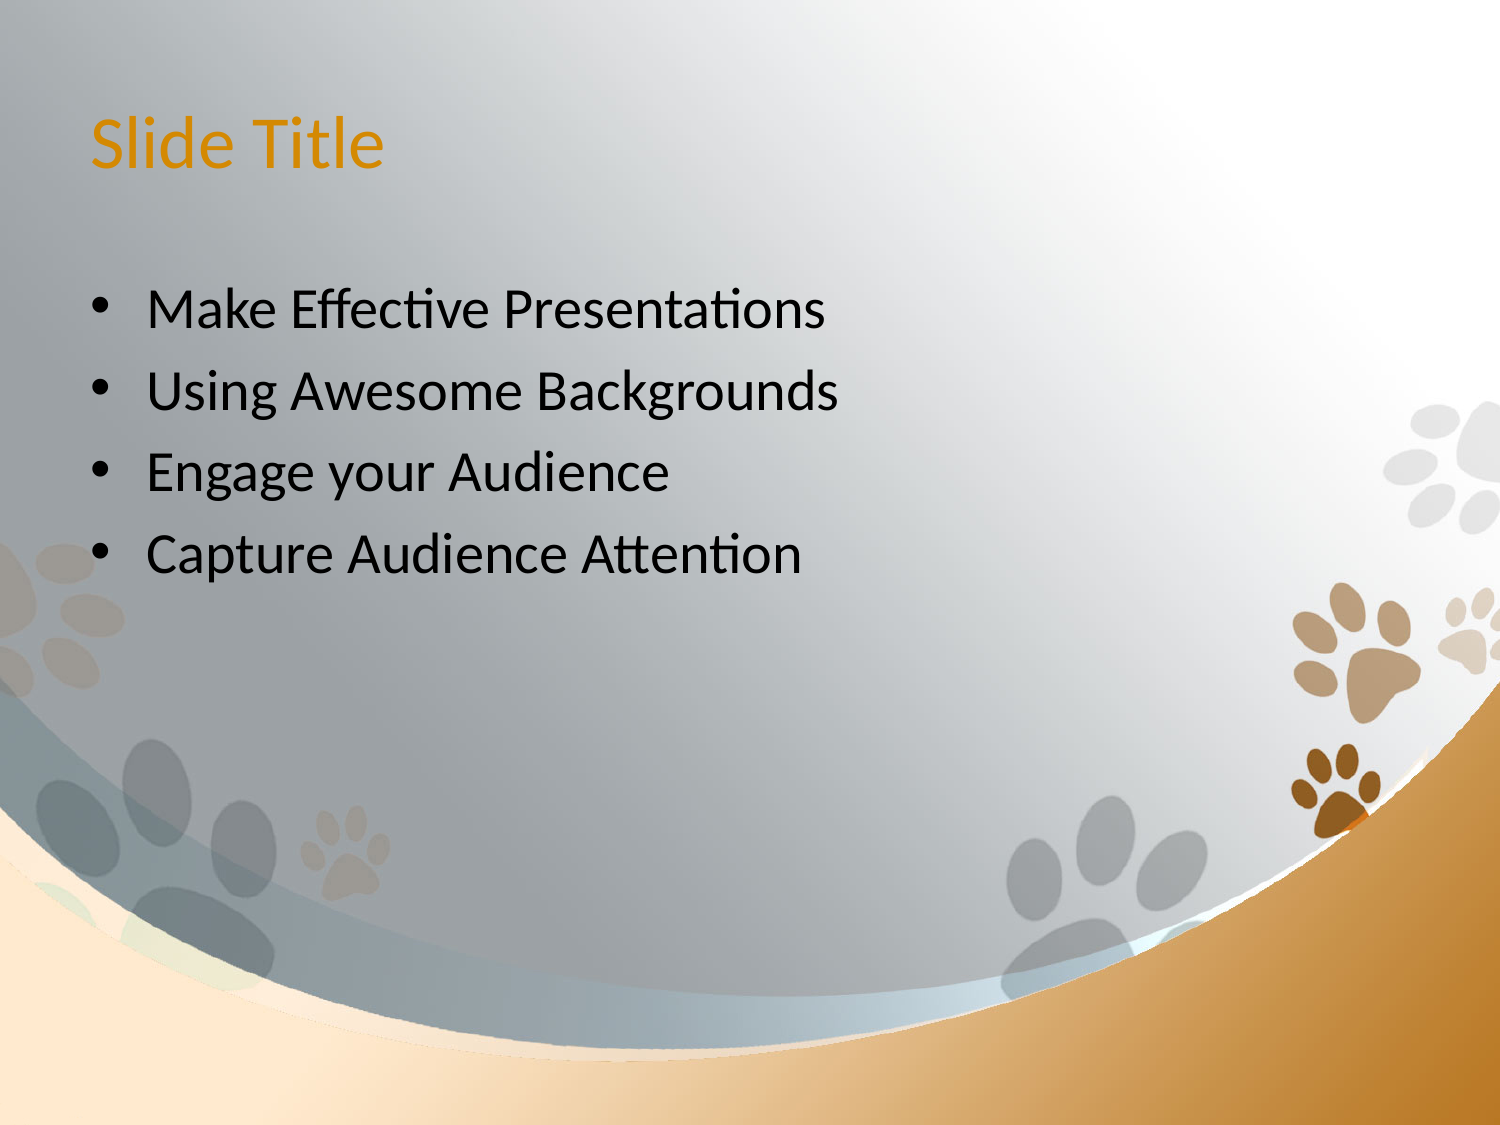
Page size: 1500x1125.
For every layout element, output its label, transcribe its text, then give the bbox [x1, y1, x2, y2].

picture [0, 0, 1500, 1125]
title Slide Title [75, 45, 1425, 233]
list Make Effective Presentations Using Awesome Backgrounds Engage your Audience Capture Audience Attention [75, 262, 1425, 1005]
